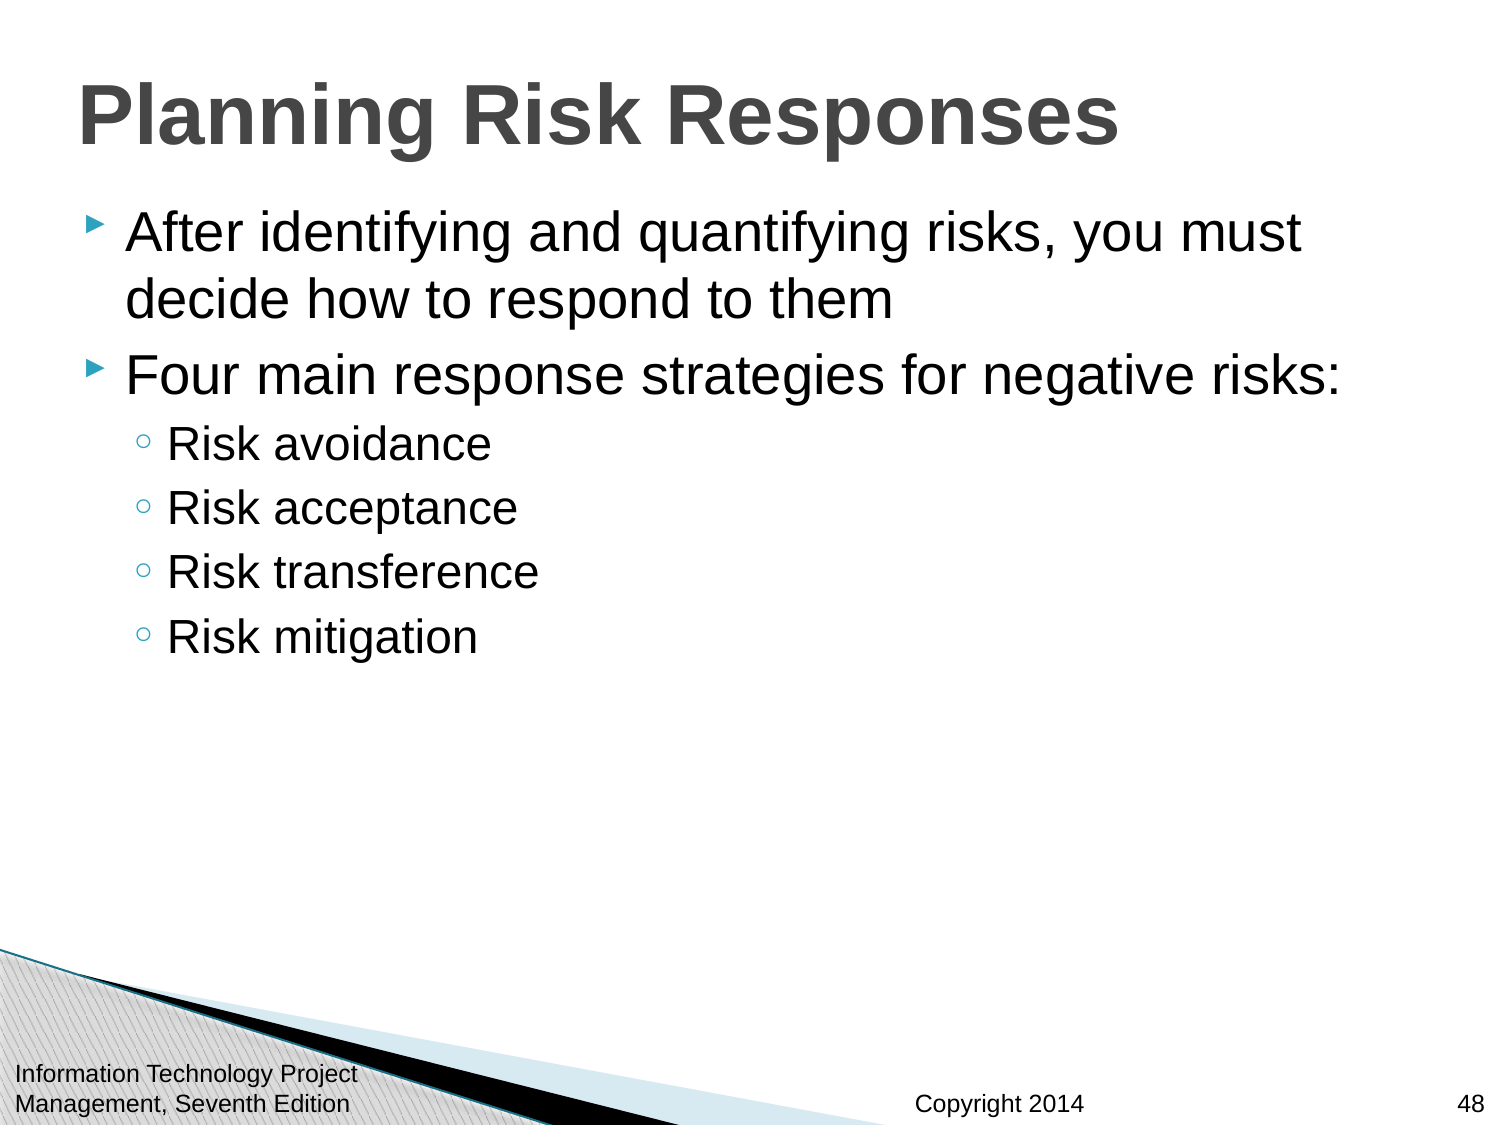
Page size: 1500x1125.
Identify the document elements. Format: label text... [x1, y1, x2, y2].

title Planning Risk Responses [62, 45, 1425, 175]
list After identifying and quantifying risks, you must decide how to respond to them Four main response strategies for negative risks: Risk avoidance Risk acceptance Risk transference Risk mitigation [49, 187, 1438, 938]
footer Information Technology Project Management, Seventh Edition [0, 1065, 425, 1125]
slide_number 48 [1408, 1065, 1500, 1125]
